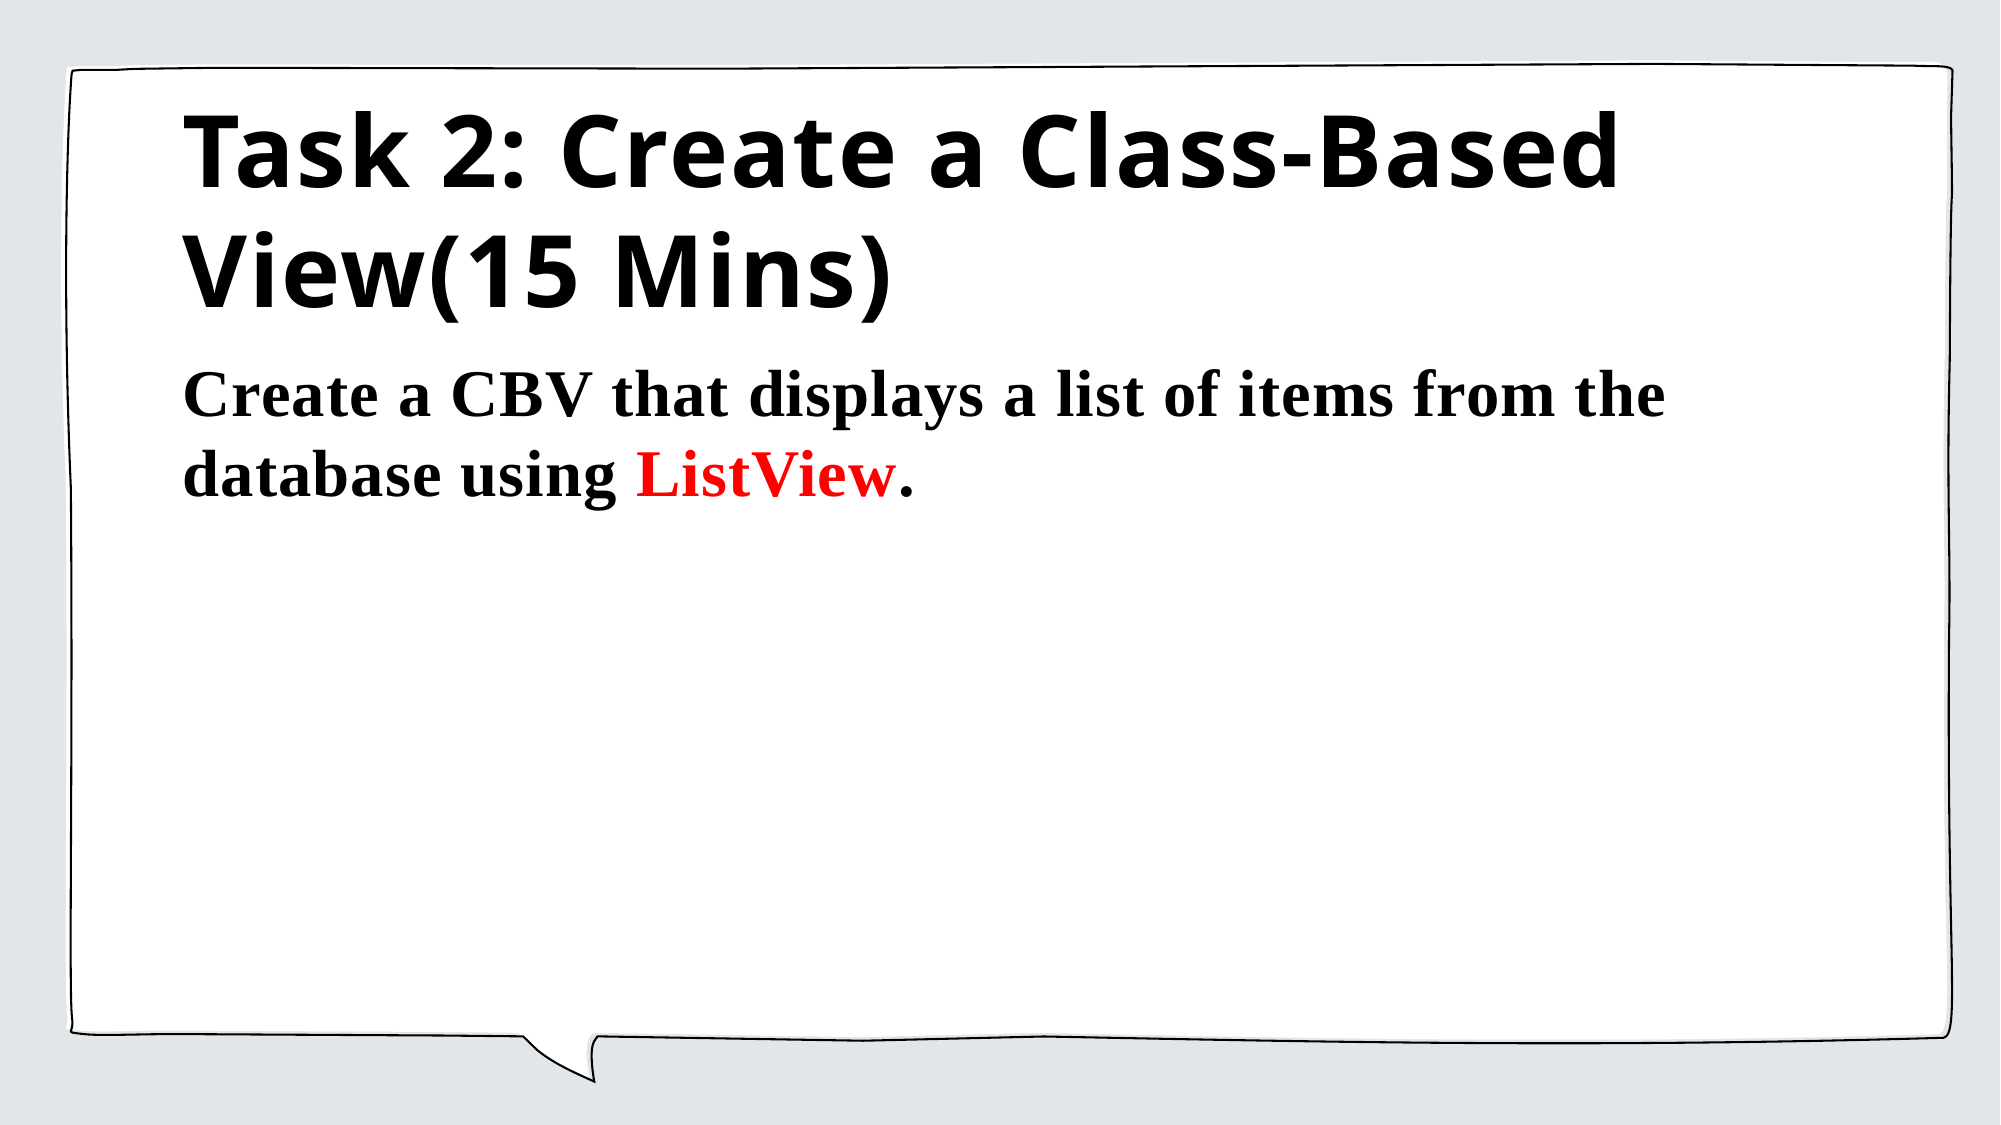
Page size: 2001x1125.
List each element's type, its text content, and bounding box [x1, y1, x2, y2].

list Create a CBV that displays a list of items from the database using ListView. [167, 342, 1863, 971]
title Task 2: Create a Class-Based View(15 Mins) [167, 91, 1863, 324]
